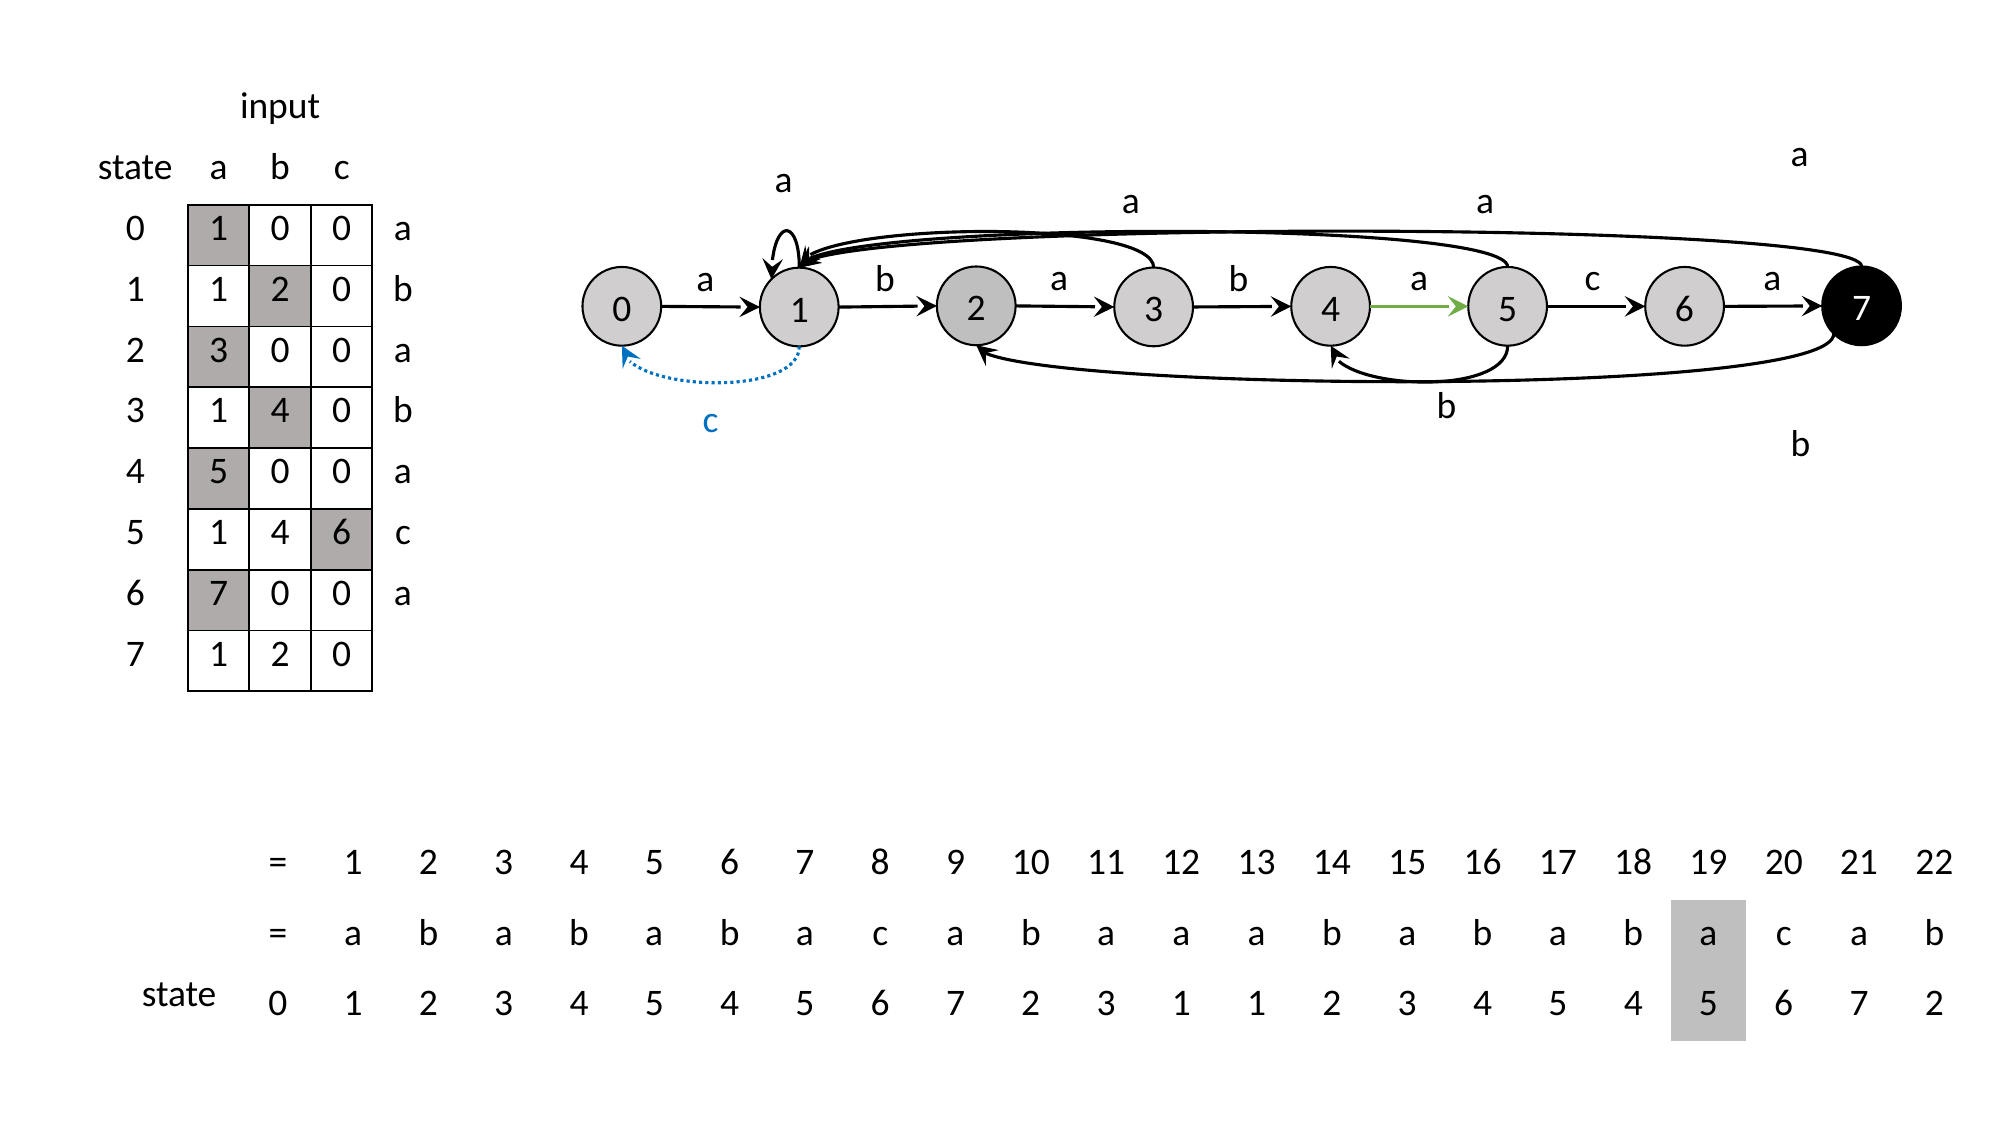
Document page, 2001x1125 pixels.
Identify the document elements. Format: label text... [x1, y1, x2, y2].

text_box a [1035, 245, 1082, 305]
text_box c [1569, 245, 1616, 306]
text_box a [1748, 245, 1795, 305]
text_box a [1461, 169, 1508, 229]
text_box 4 [1290, 266, 1329, 347]
text_box a [1107, 168, 1153, 229]
text_box a [1775, 121, 1823, 181]
text_box b [1422, 373, 1469, 433]
text_box b [1213, 246, 1261, 306]
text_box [1399, 307, 1411, 769]
text_box a [681, 246, 728, 305]
text_box 6 [1644, 265, 1725, 347]
text_box 2 [935, 265, 976, 347]
text_box 2 [977, 265, 1017, 347]
text_box 3 [1113, 266, 1153, 348]
text_box 7 [1821, 265, 1903, 347]
text_box 5 [1467, 266, 1548, 347]
text_box a [759, 148, 807, 208]
text_box b [1775, 411, 1823, 472]
text_box b [860, 246, 907, 305]
text_box 0 [581, 265, 663, 347]
text_box a [1411, 245, 1442, 306]
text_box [779, 259, 792, 288]
text_box 3 [1154, 266, 1194, 348]
text_box c [687, 387, 734, 447]
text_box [1399, 0, 1411, 306]
text_box a [1395, 245, 1399, 306]
text_box 1 [758, 266, 840, 348]
text_box 4 [1332, 265, 1371, 347]
